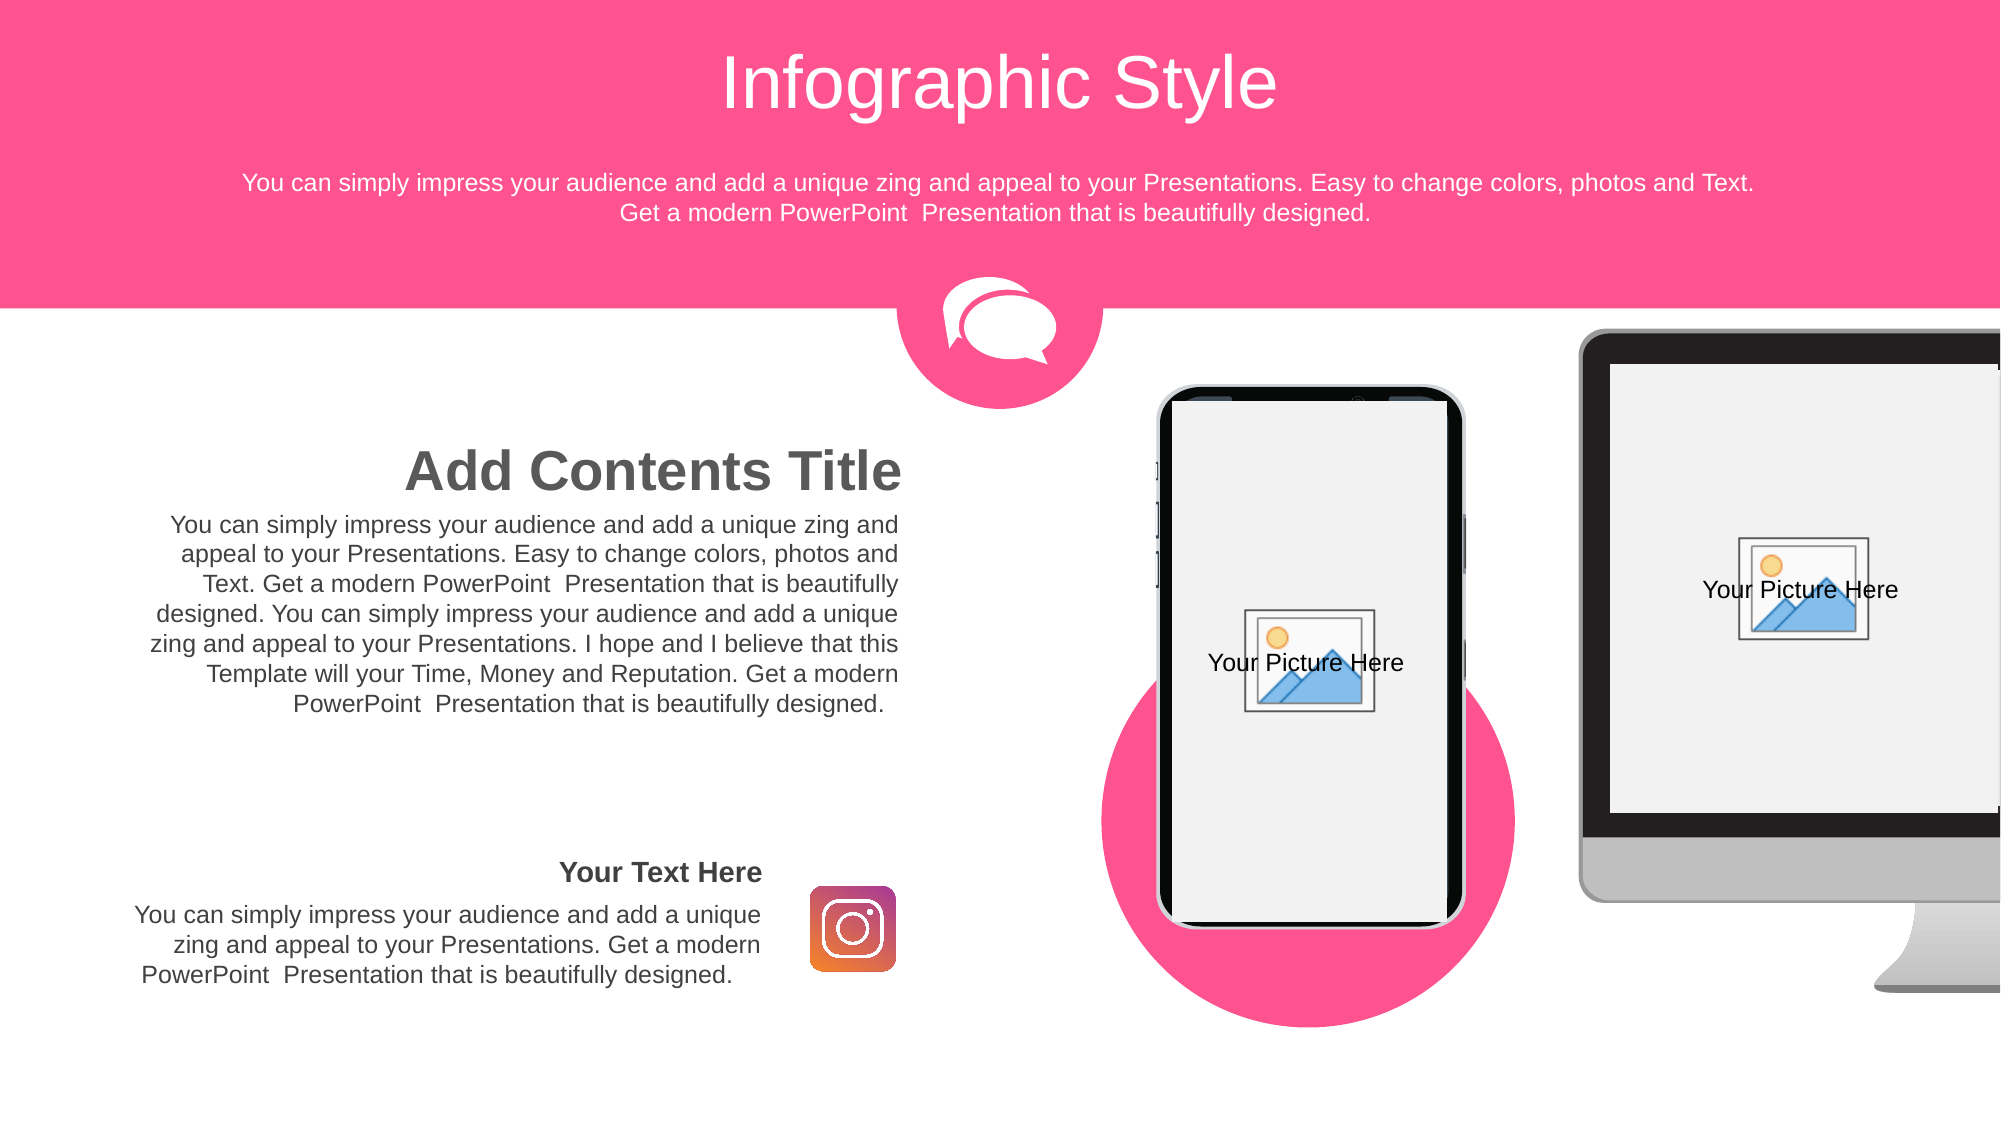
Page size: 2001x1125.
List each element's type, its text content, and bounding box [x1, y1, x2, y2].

picture [1610, 364, 1999, 814]
title Infographic Style [0, 42, 2000, 126]
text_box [107, 846, 778, 998]
picture [1172, 400, 1448, 922]
text_box You can simply impress your audience and add a unique zing and appeal to your Presentations. Easy to change colors, photos and Text. Get a modern PowerPoint Presentation that is beautifully designed. [225, 159, 1775, 234]
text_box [107, 426, 918, 728]
text_box [942, 275, 1058, 367]
text_box [810, 886, 896, 972]
